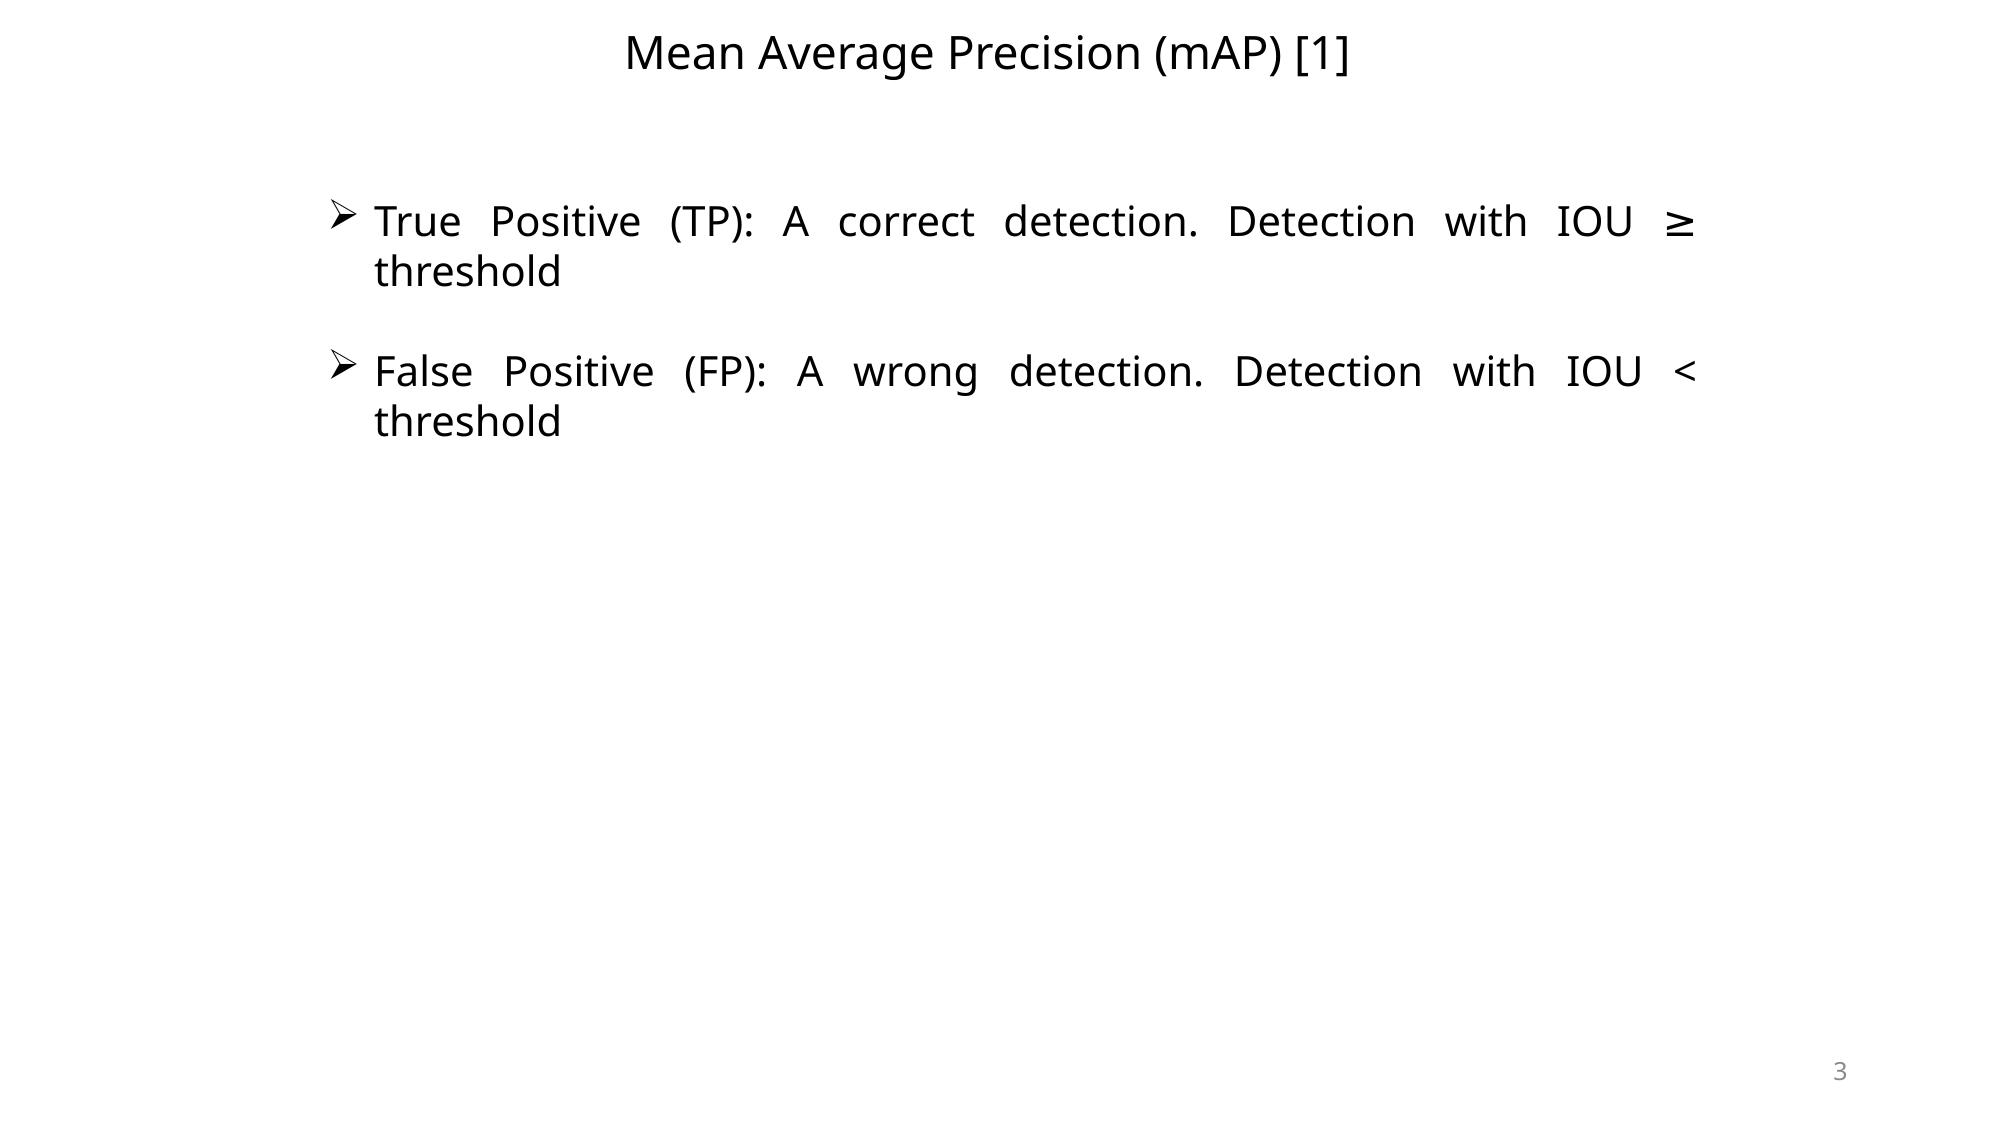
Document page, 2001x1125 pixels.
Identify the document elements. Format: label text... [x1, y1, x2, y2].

slide_number 3 [1412, 1042, 1863, 1103]
title Mean Average Precision (mAP) [1] [300, 22, 1675, 88]
text_box True Positive (TP): A correct detection. Detection with IOU ≥ threshold False Positive (FP): A wrong detection. Detection with IOU < threshold [312, 187, 1713, 503]
